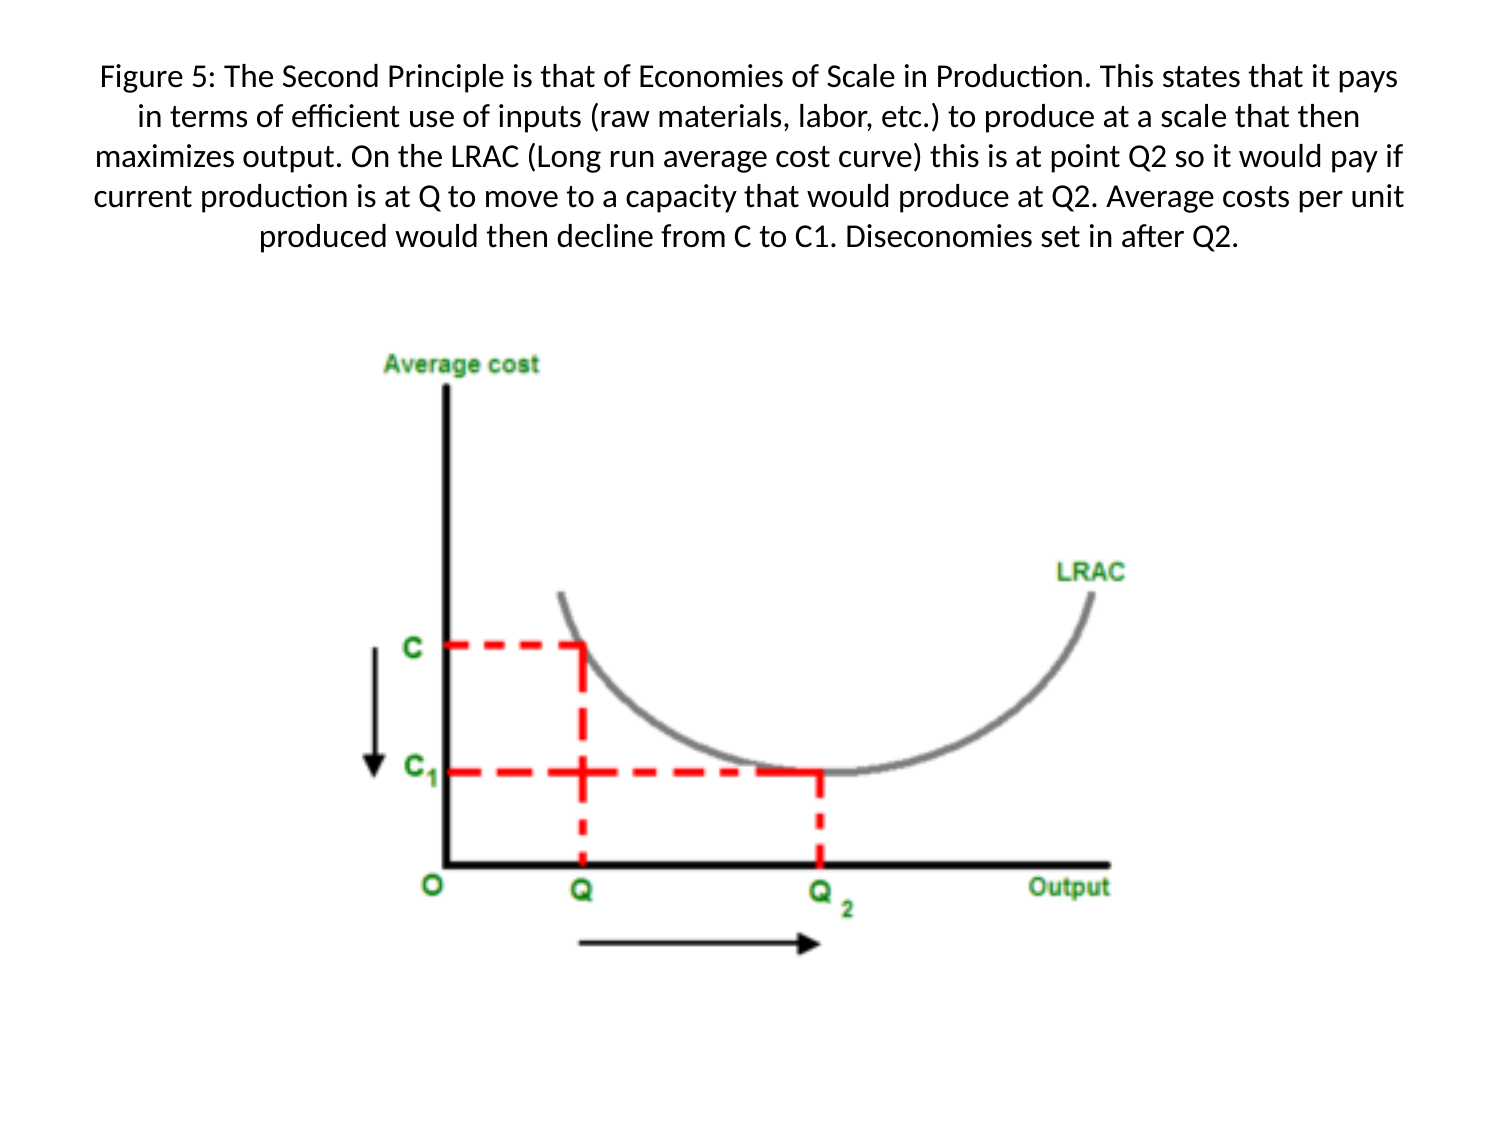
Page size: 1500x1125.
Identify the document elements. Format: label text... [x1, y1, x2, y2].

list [74, 262, 1426, 1006]
title Figure 5: The Second Principle is that of Economies of Scale in Production. This states that it pays in terms of efficient use of inputs (raw materials, labor, etc.) to produce at a scale that then maximizes output. On the LRAC (Long run average cost curve) this is at point Q2 so it would pay if current production is at Q to move to a capacity that would produce at Q2. Average costs per unit produced would then decline from C to C1. Diseconomies set in after Q2. [75, 45, 1425, 261]
